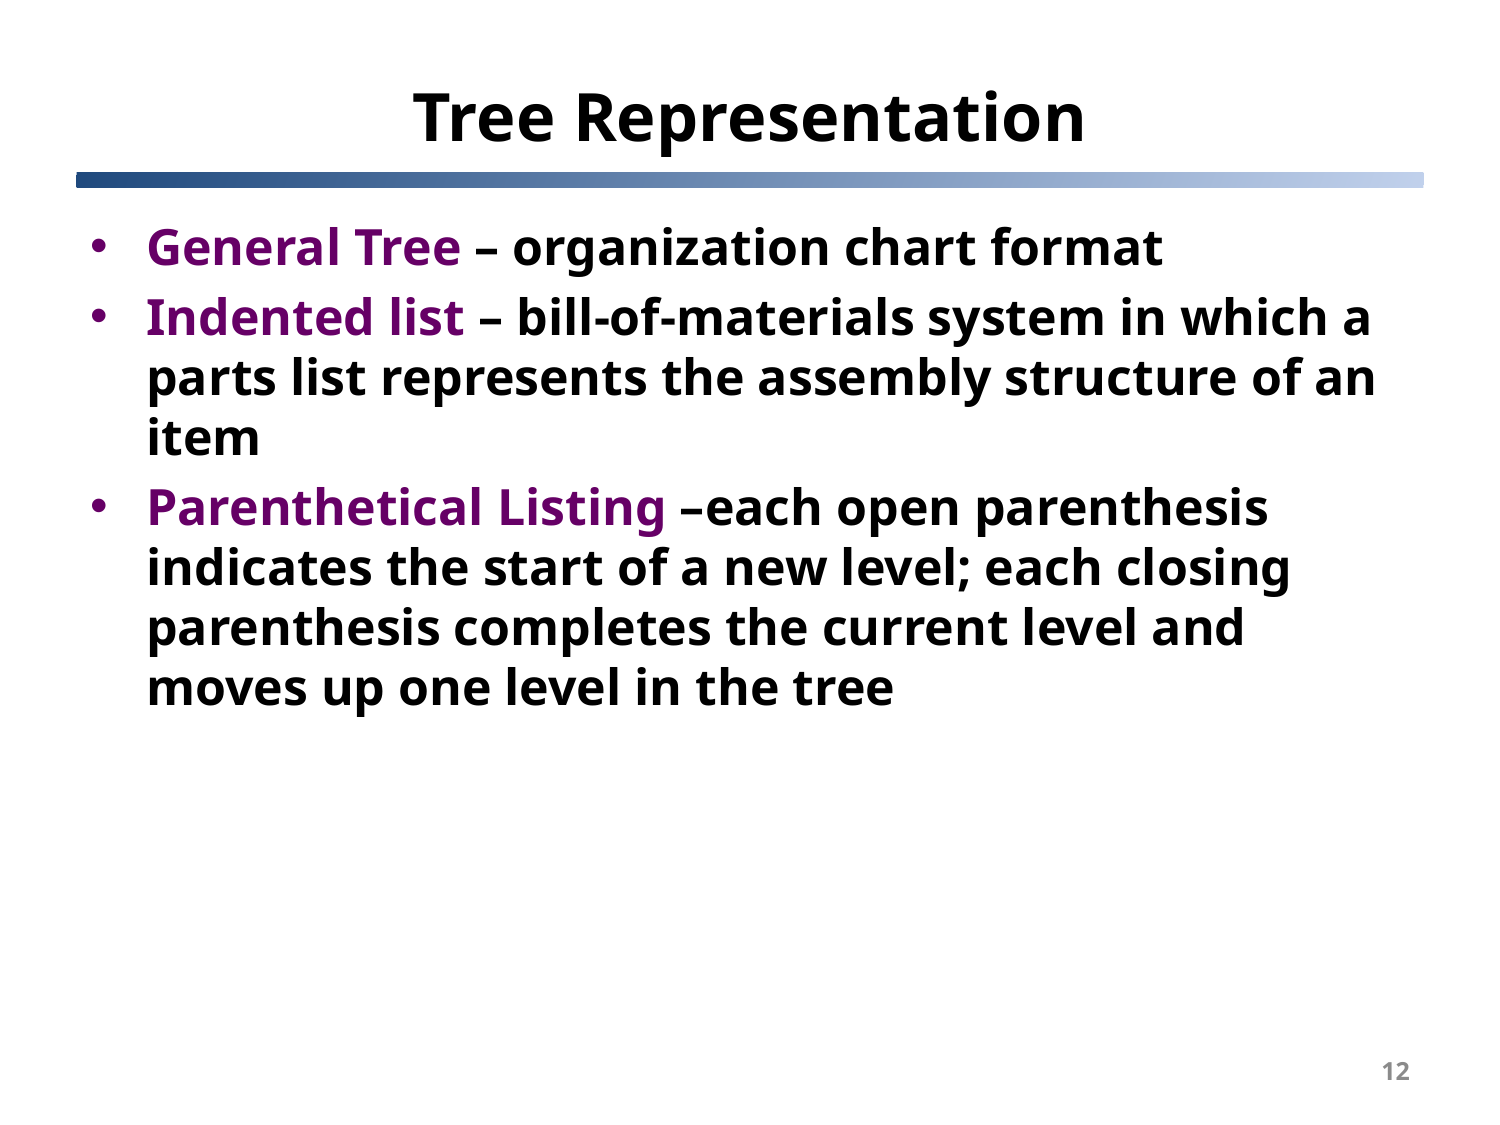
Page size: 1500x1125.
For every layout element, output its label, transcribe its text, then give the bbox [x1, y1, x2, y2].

title Tree Representation [75, 45, 1425, 185]
list General Tree – organization chart format Indented list – bill-of-materials system in which a parts list represents the assembly structure of an item Parenthetical Listing –each open parenthesis indicates the start of a new level; each closing parenthesis completes the current level and moves up one level in the tree [75, 208, 1425, 1005]
slide_number 12 [1074, 1042, 1425, 1103]
